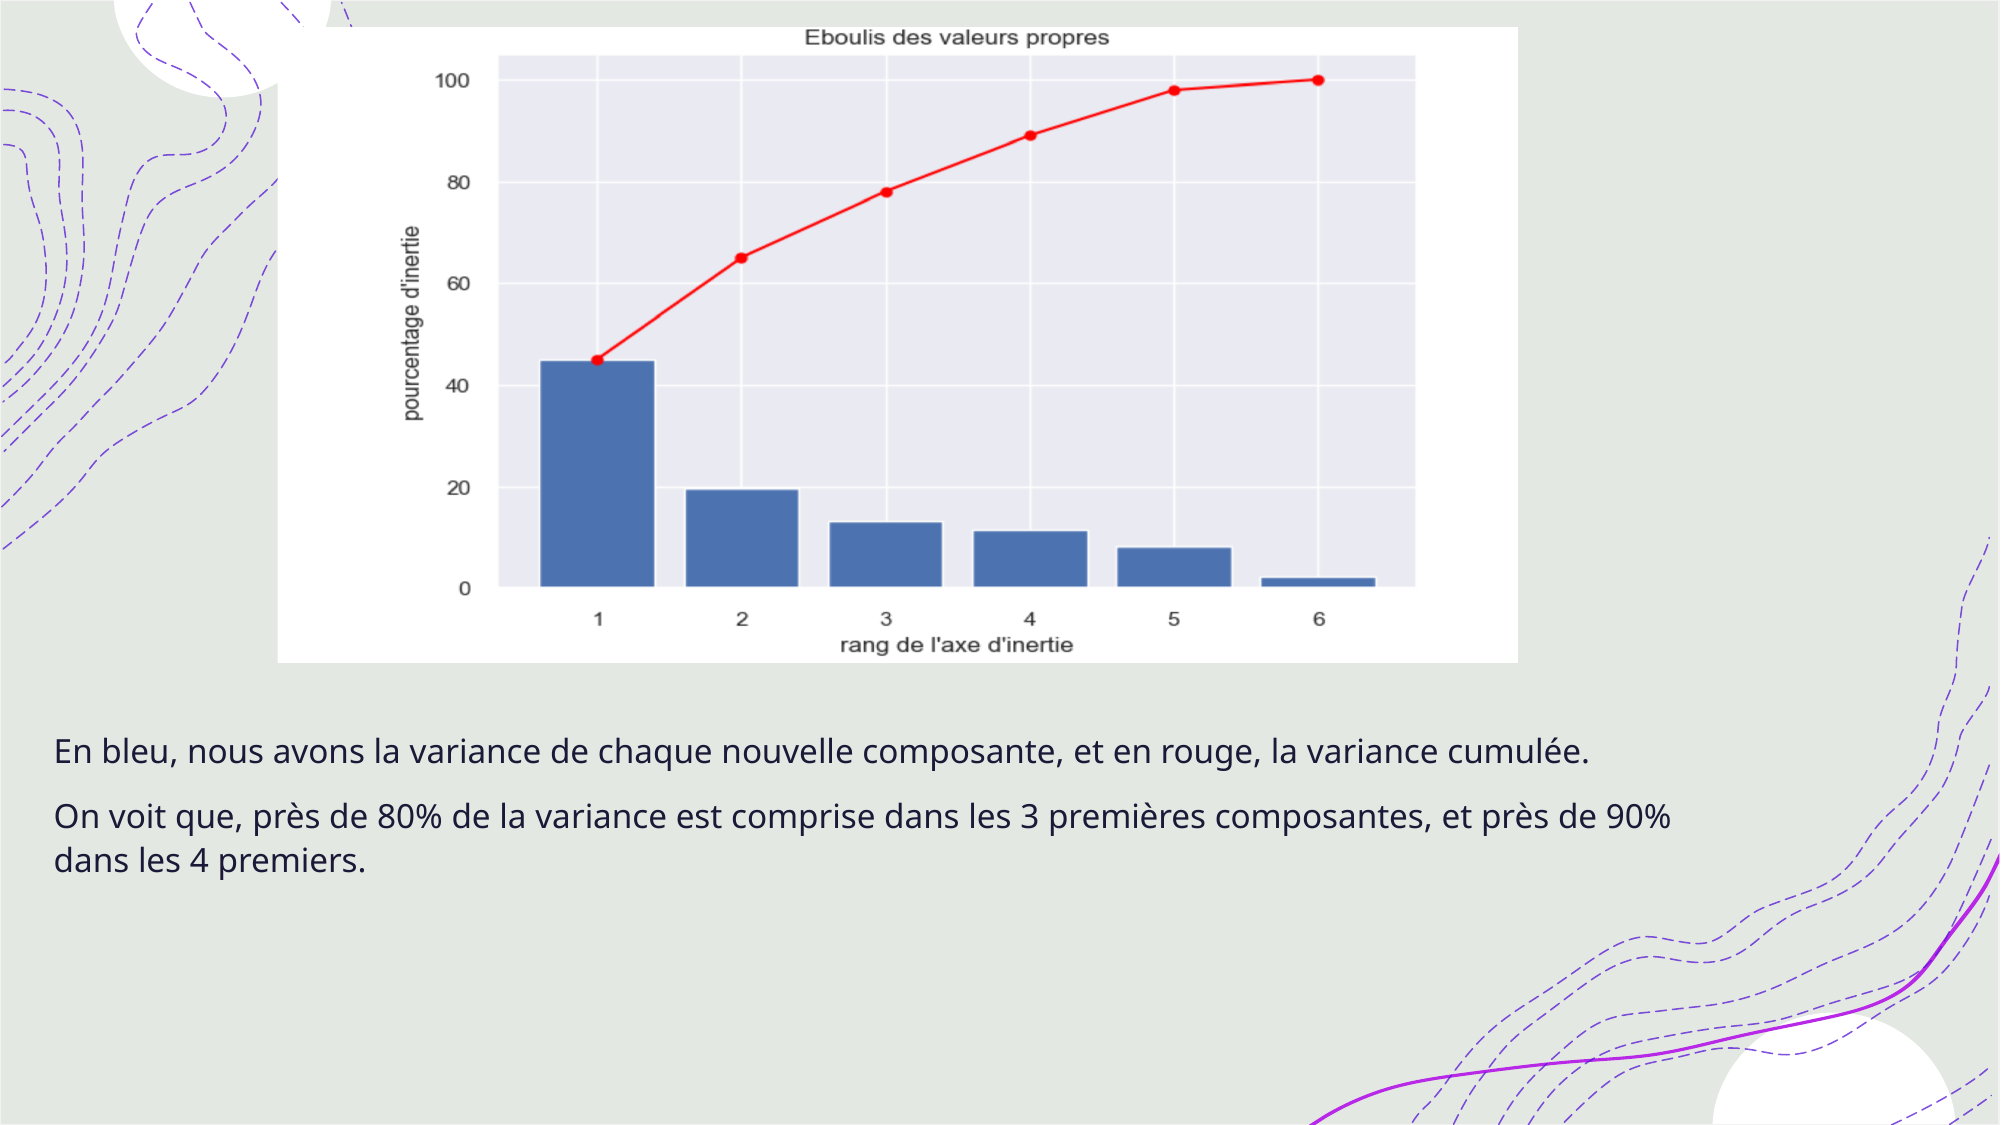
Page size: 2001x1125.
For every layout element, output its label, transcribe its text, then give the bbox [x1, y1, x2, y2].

list En bleu, nous avons la variance de chaque nouvelle composante, et en rouge, la variance cumulée. On voit que, près de 80% de la variance est comprise dans les 3 premières composantes, et près de 90% dans les 4 premiers. [38, 719, 1764, 1052]
text_box [277, 26, 1519, 664]
